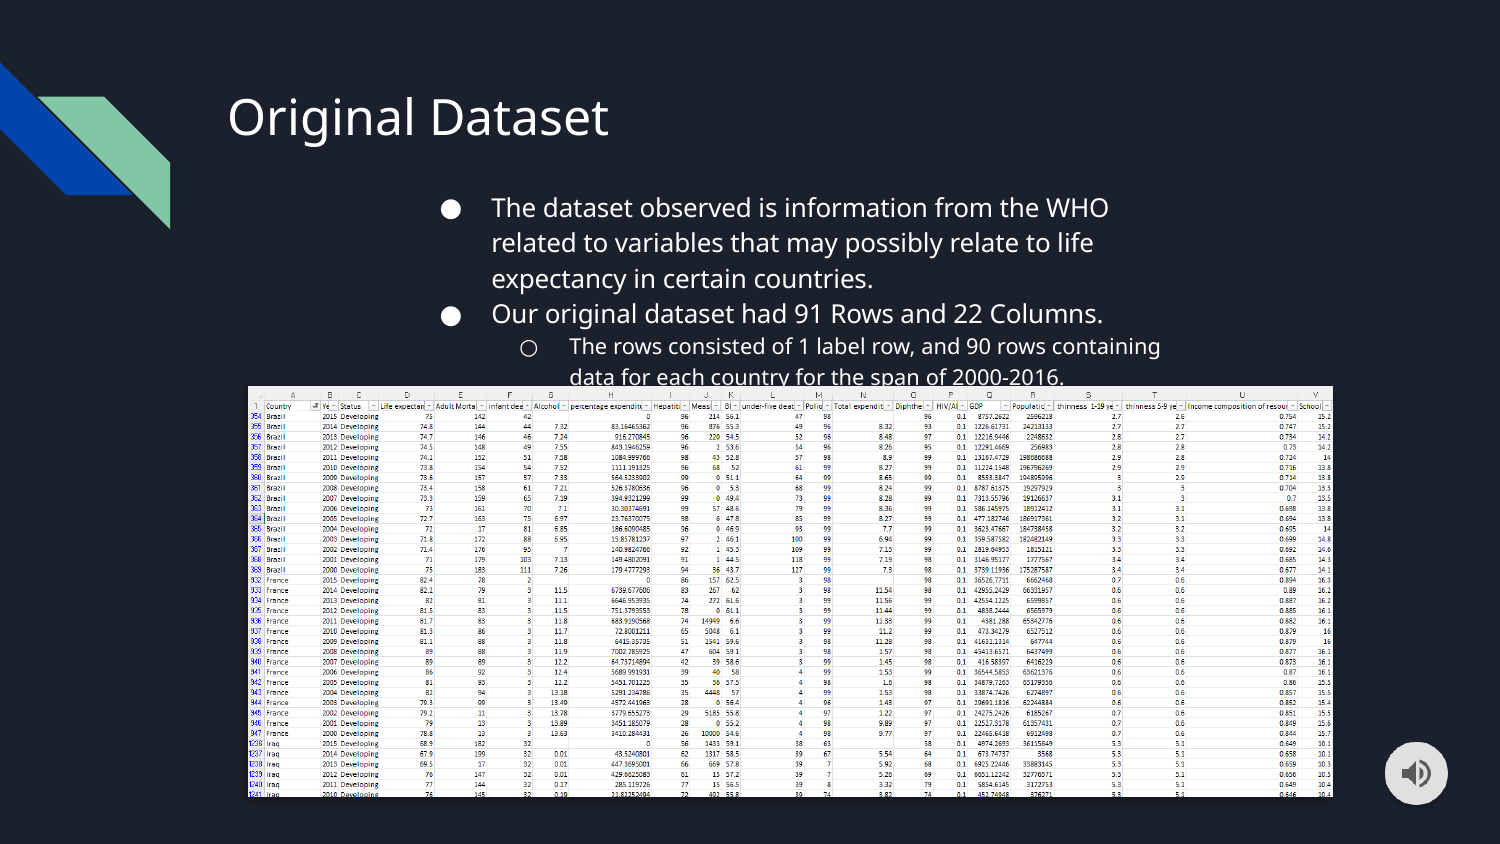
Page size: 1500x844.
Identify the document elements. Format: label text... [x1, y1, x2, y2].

list The dataset observed is information from the WHO related to variables that may possibly relate to life expectancy in certain countries. Our original dataset had 91 Rows and 22 Columns. The rows consisted of 1 label row, and 90 rows containing data for each country for the span of 2000-2016. [398, 171, 1182, 382]
picture [1378, 735, 1454, 811]
picture [247, 386, 1333, 798]
title Original Dataset [212, 69, 1368, 220]
